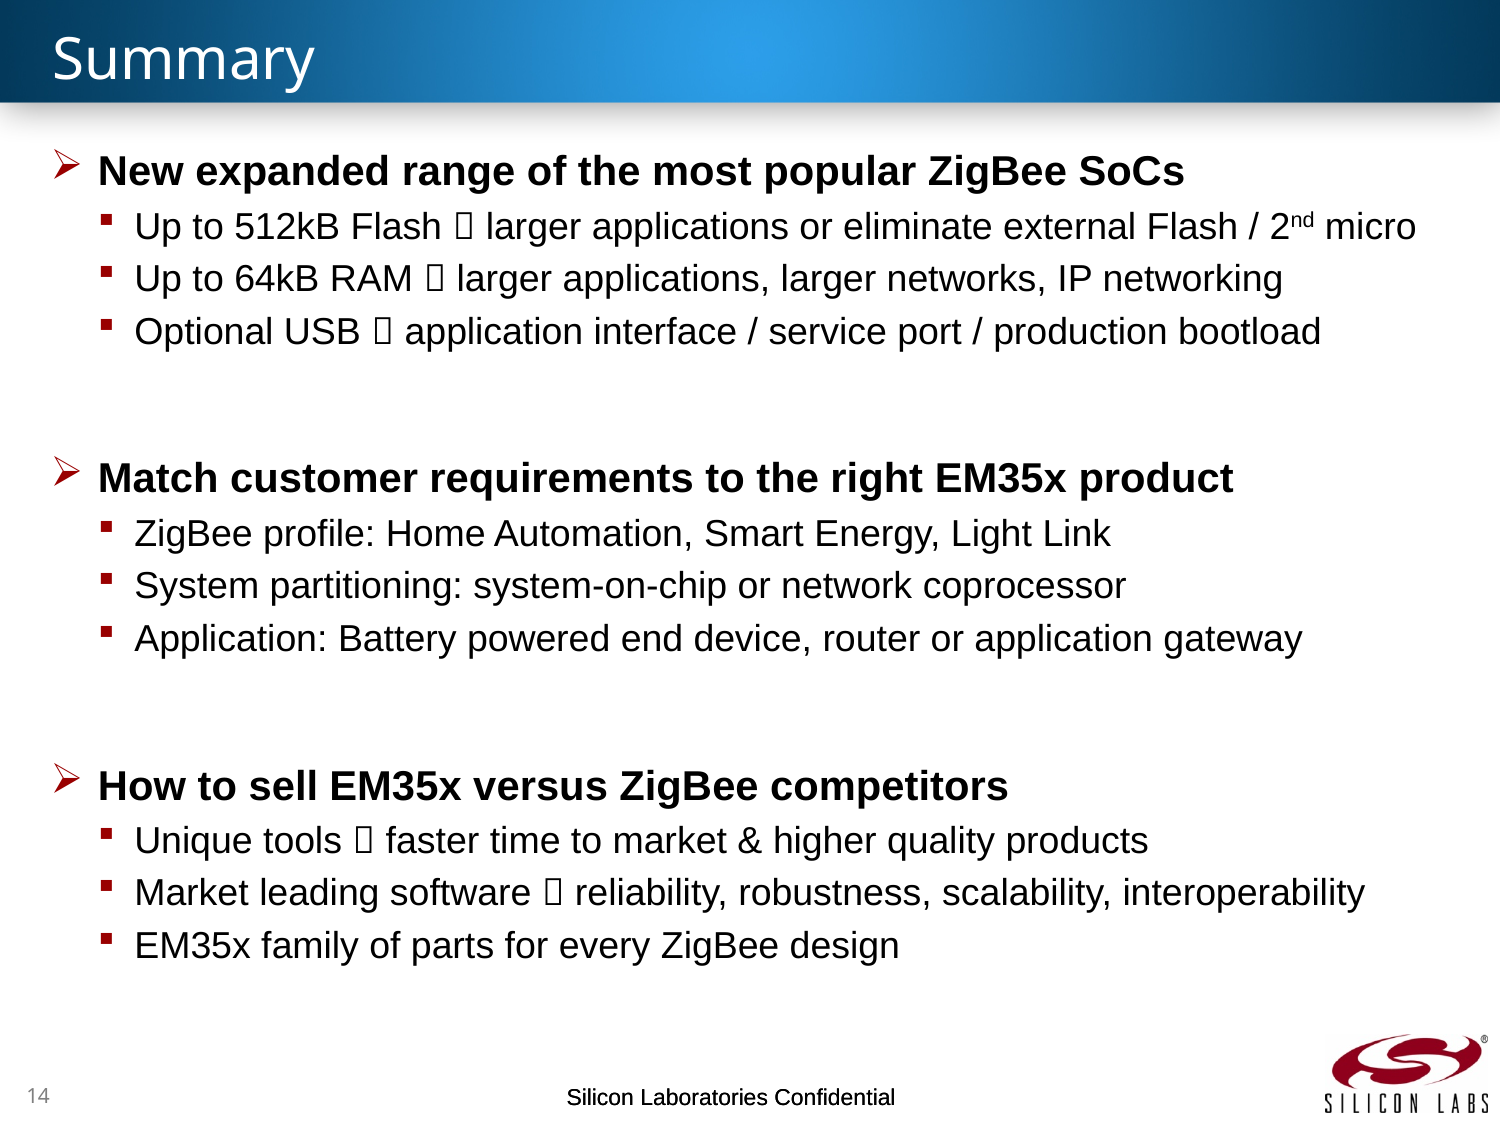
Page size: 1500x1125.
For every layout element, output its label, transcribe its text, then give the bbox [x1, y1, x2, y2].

picture [0, 0, 1500, 188]
title Summary [36, 0, 1462, 113]
picture [1325, 1034, 1488, 1113]
list New expanded range of the most popular ZigBee SoCs Up to 512kB Flash  larger applications or eliminate external Flash / 2nd micro Up to 64kB RAM  larger applications, larger networks, IP networking Optional USB  application interface / service port / production bootload Match customer requirements to the right EM35x product ZigBee profile: Home Automation, Smart Energy, Light Link System partitioning: system-on-chip or network coprocessor Application: Battery powered end device, router or application gateway How to sell EM35x versus ZigBee competitors Unique tools  faster time to market & higher quality products Market leading software  reliability, robustness, scalability, interoperability EM35x family of parts for every ZigBee design [37, 137, 1462, 1076]
